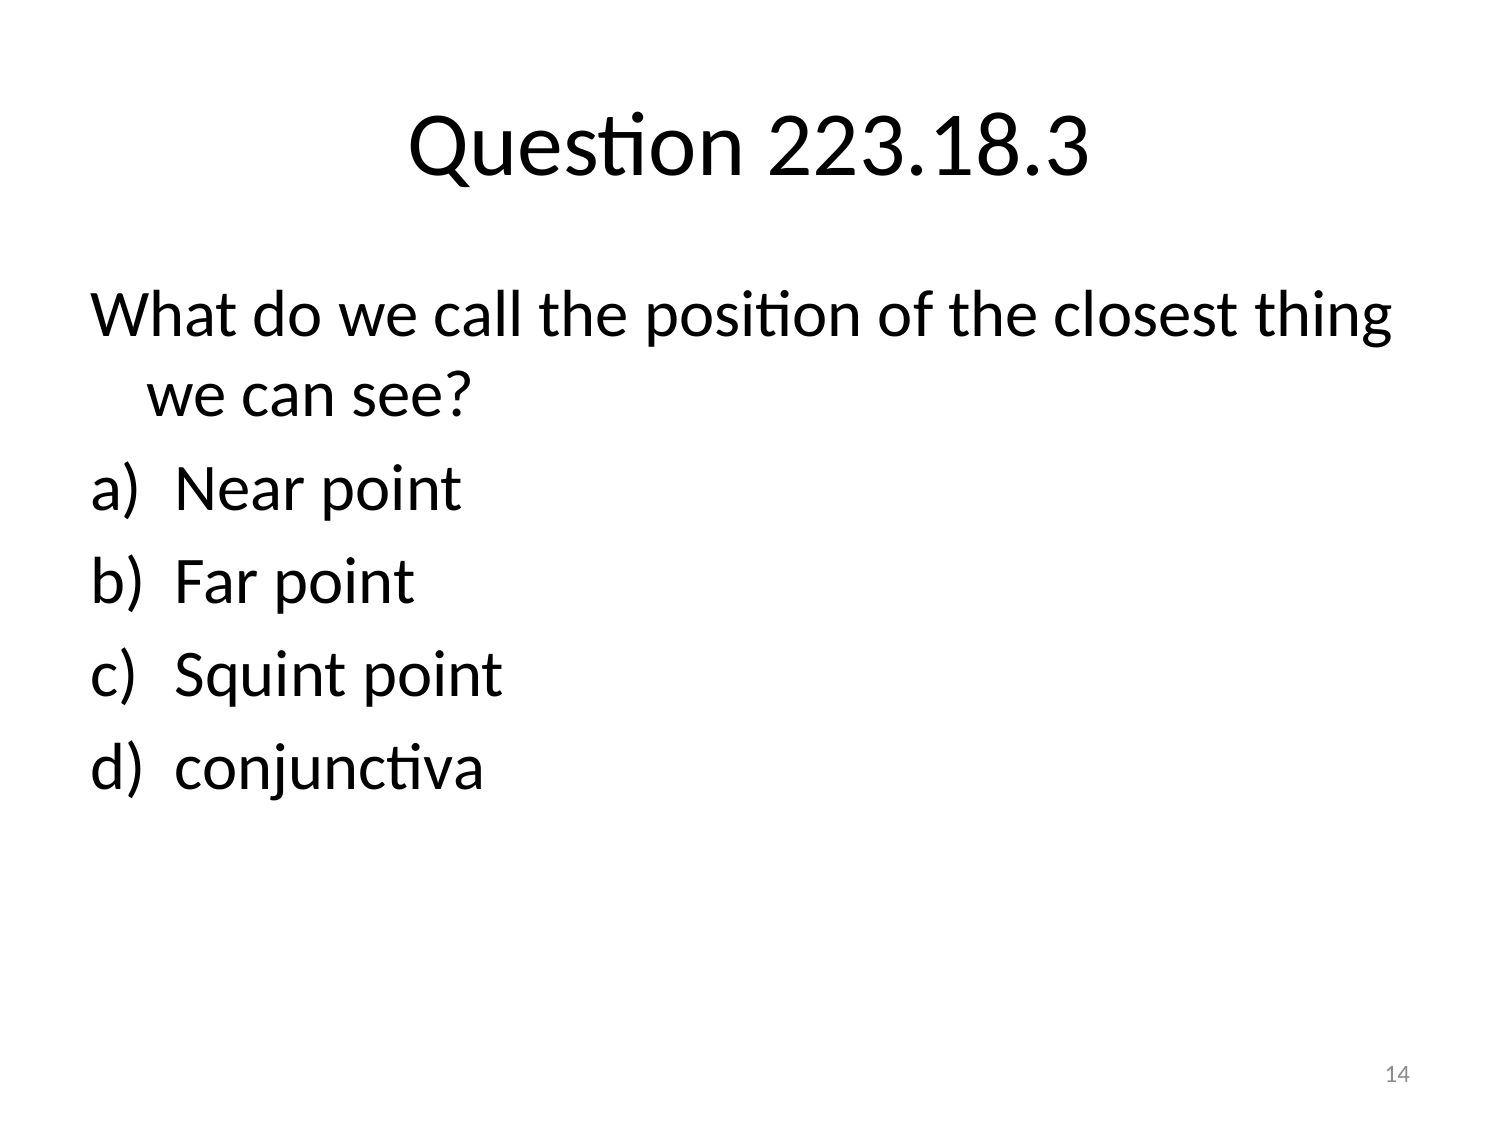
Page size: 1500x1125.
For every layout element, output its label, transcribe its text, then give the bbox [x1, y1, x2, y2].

list What do we call the position of the closest thing we can see? Near point Far point Squint point conjunctiva [75, 262, 1425, 1005]
title Question 223.18.3 [75, 45, 1425, 233]
slide_number 14 [1074, 1042, 1425, 1103]
